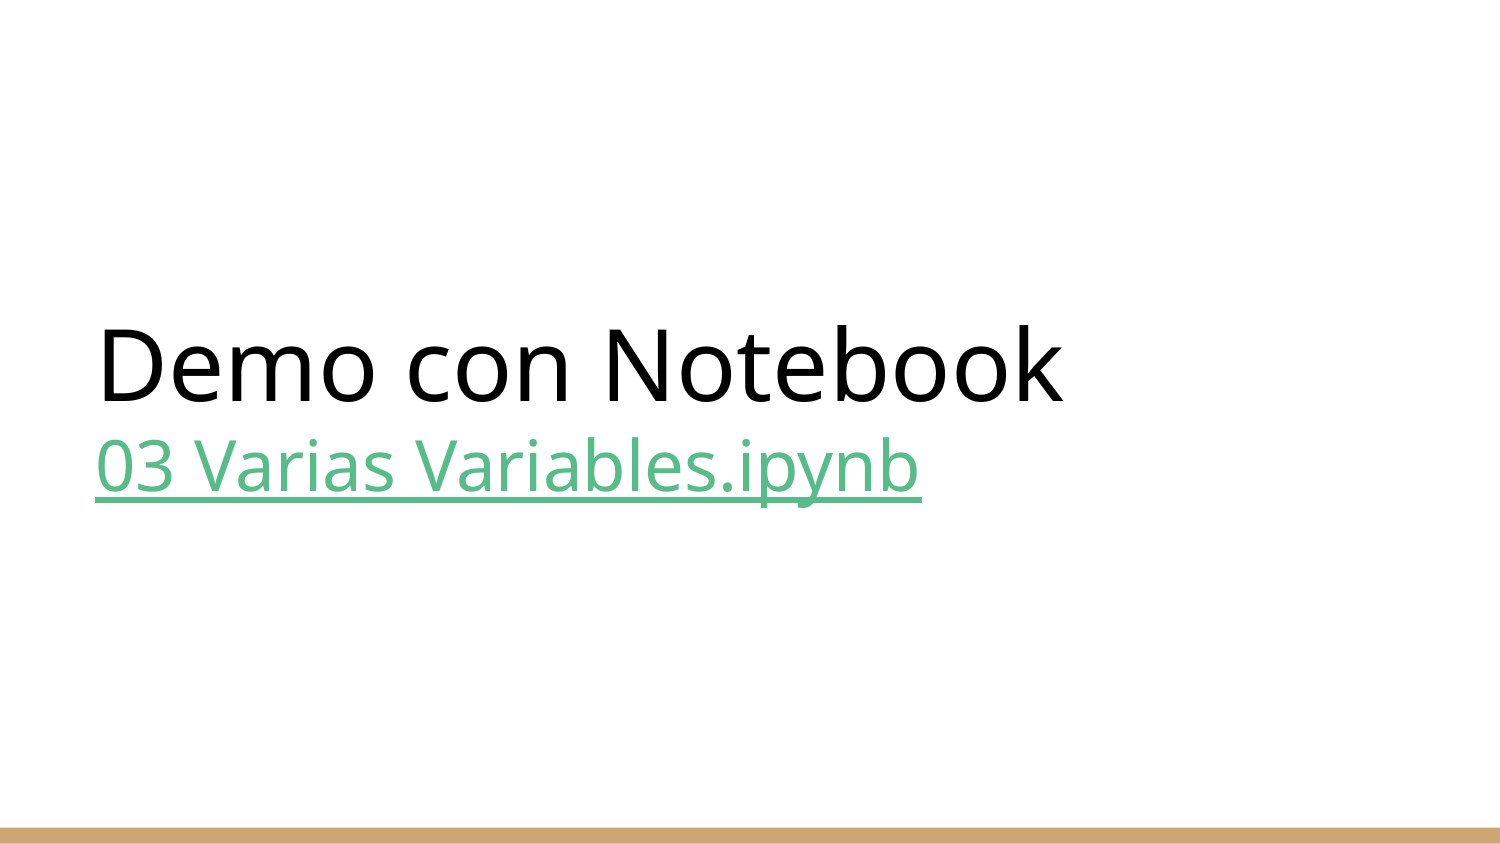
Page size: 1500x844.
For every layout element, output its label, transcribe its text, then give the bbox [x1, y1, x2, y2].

title Demo con Notebook 03 Varias Variables.ipynb [80, 73, 1391, 745]
